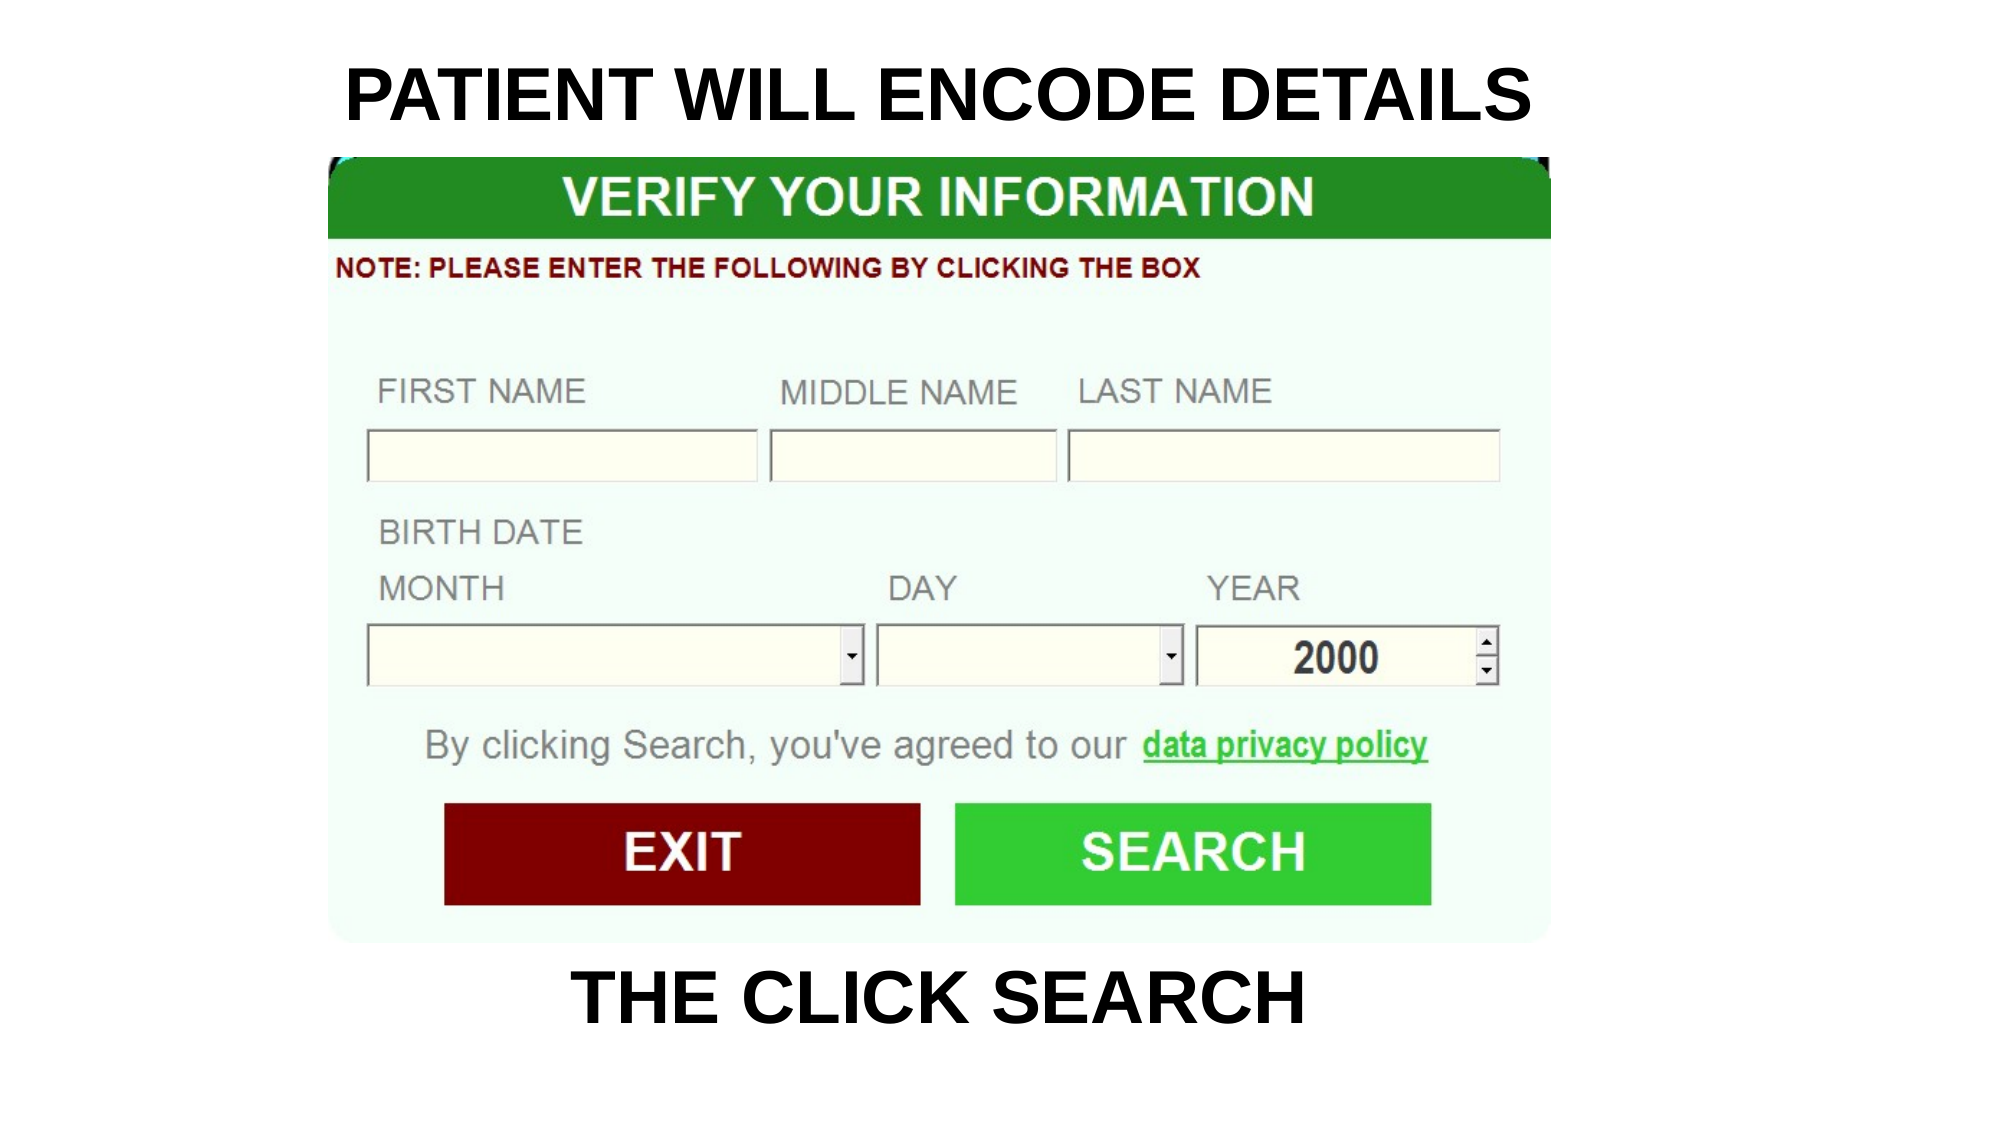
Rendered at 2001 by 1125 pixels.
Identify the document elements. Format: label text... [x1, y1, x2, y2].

text_box THE CLICK SEARCH [189, 927, 1690, 1060]
text_box PATIENT WILL ENCODE DETAILS [189, 24, 1690, 158]
picture [328, 157, 1551, 943]
